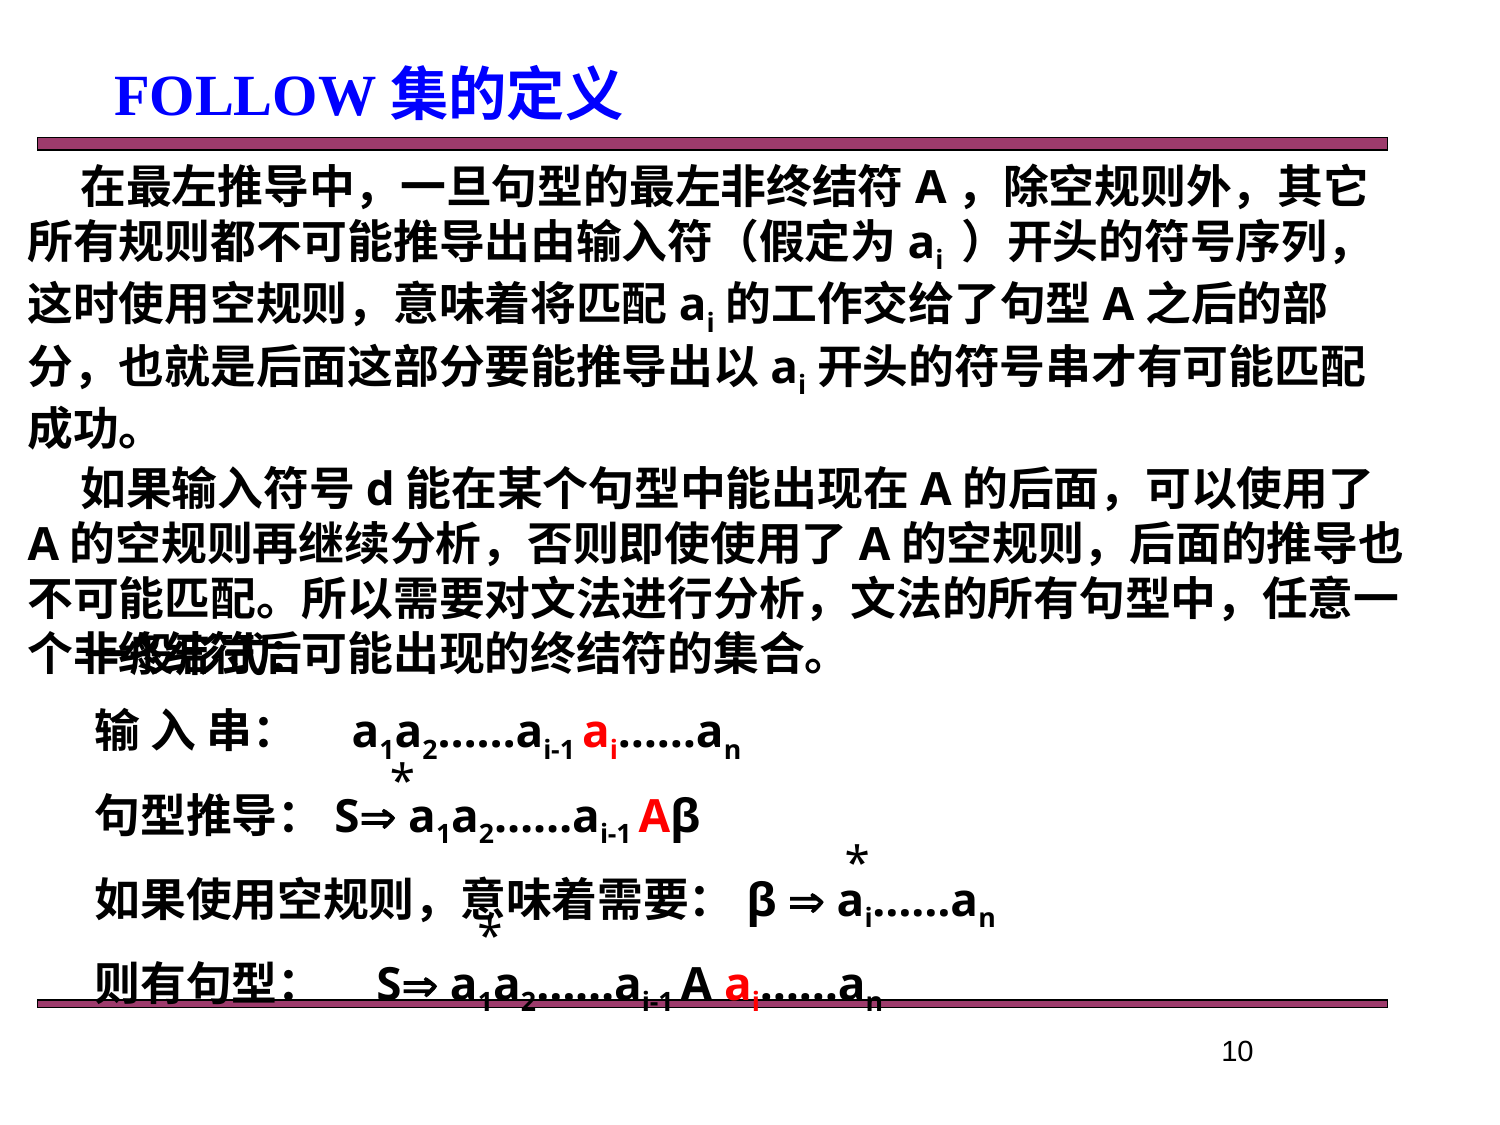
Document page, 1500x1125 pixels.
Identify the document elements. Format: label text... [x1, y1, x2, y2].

text_box 一般形式： 输 入 串： a1a2……ai-1 ai……an 句型推导：S a1a2……ai-1 Aβ 如果使用空规则，意味着需要：β  ai……an 则有句型： S a1a2……ai-1 A ai……an [37, 607, 1463, 1025]
text_box * [829, 826, 893, 897]
text_box * [374, 744, 438, 814]
text_box * [462, 899, 525, 969]
text_box 在最左推导中，一旦句型的最左非终结符A，除空规则外，其它所有规则都不可能推导出由输入符（假定为ai ）开头的符号序列，这时使用空规则，意味着将匹配ai的工作交给了句型A之后的部分，也就是后面这部分要能推导出以ai开头的符号串才有可能匹配成功。 如果输入符号d能在某个句型中能出现在A的后面，可以使用了A的空规则再继续分析，否则即使使用了A的空规则，后面的推导也不可能匹配。所以需要对文法进行分析，文法的所有句型中，任意一个非终结符后可能出现的终结符的集合。 [12, 149, 1425, 687]
slide_number 10 [1062, 1025, 1413, 1066]
text_box FOLLOW集的定义 [99, 49, 1063, 138]
